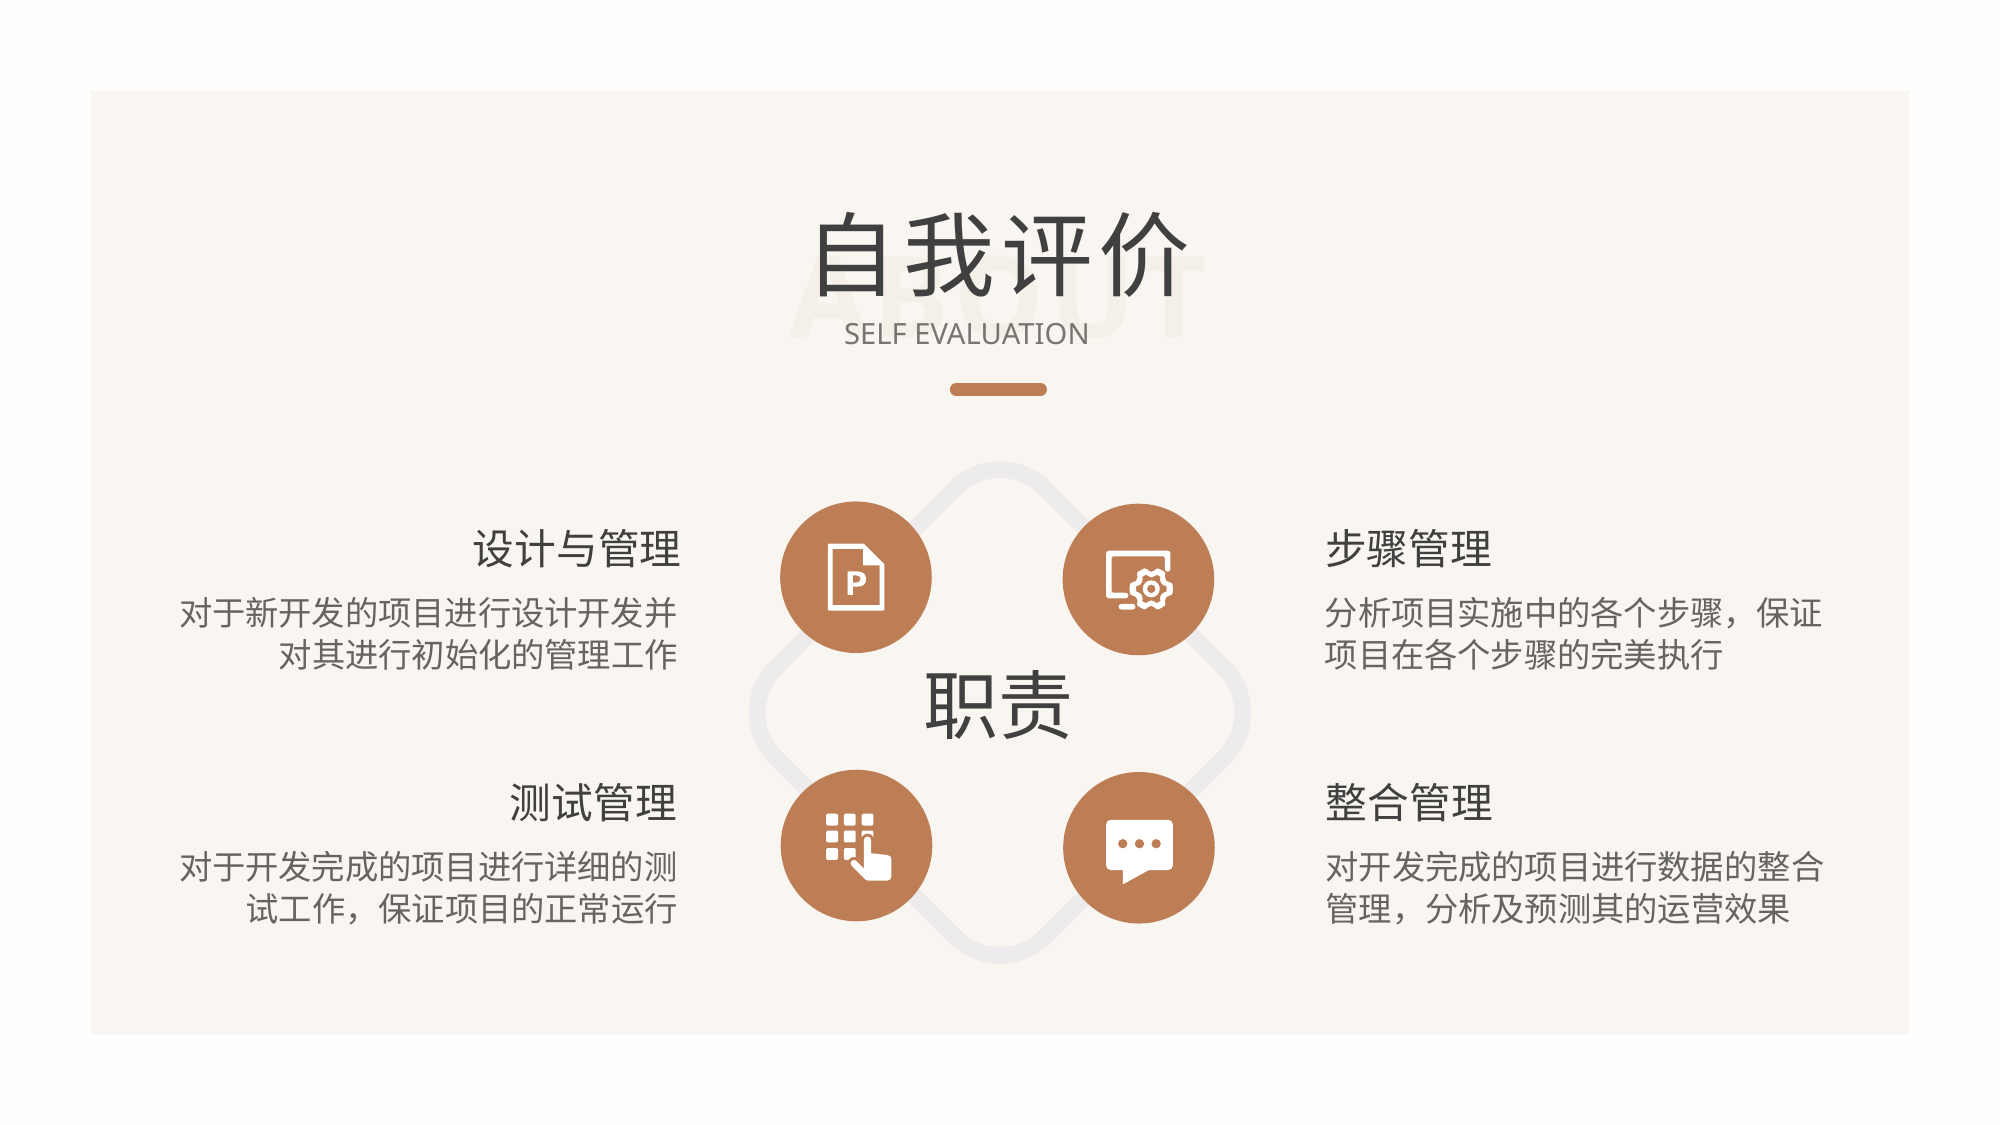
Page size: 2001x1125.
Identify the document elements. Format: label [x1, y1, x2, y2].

text_box [154, 515, 698, 681]
text_box [154, 769, 693, 934]
text_box [773, 190, 1224, 390]
text_box [1309, 515, 1849, 681]
text_box [1310, 769, 1851, 934]
text_box [780, 501, 1215, 924]
